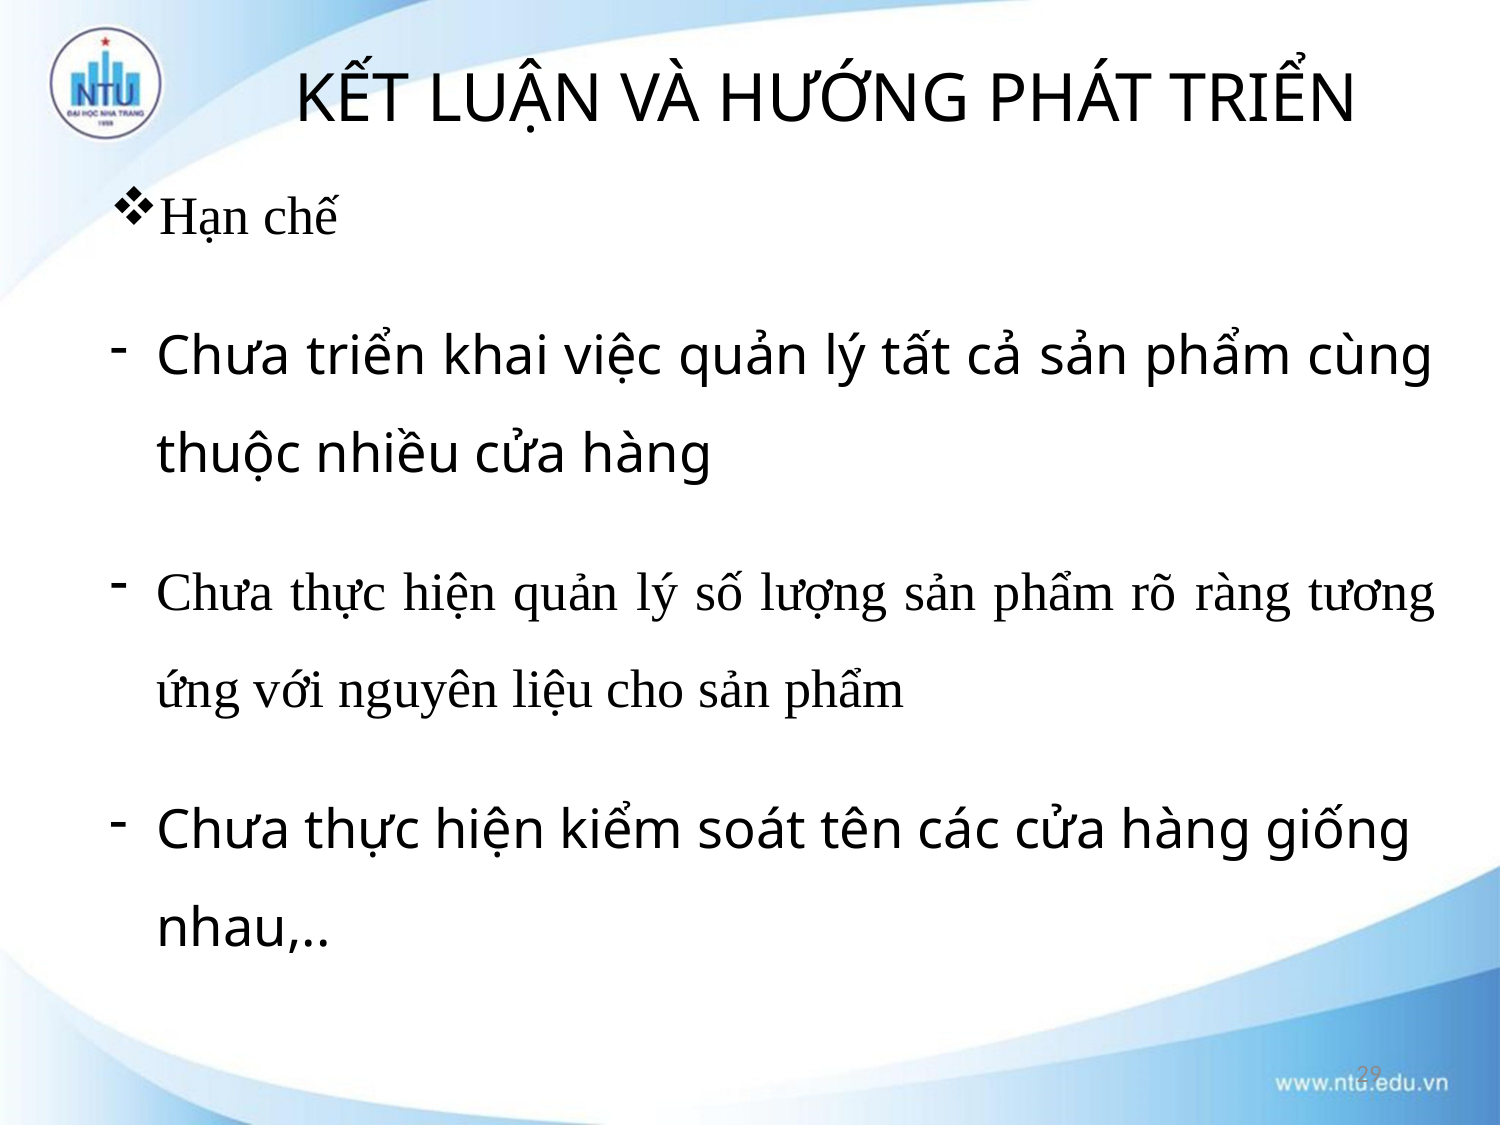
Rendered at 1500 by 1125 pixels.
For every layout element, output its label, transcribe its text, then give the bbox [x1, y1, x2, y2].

text_box Chưa thực hiện kiểm soát tên các cửa hàng giống nhau,.. [94, 755, 1451, 965]
text_box KẾT LUẬN VÀ HƯỚNG PHÁT TRIỂN [188, 47, 1465, 142]
text_box Hạn chế [95, 153, 497, 253]
text_box Chưa thực hiện quản lý số lượng sản phẩm rõ ràng tương ứng với nguyên liệu cho sản phẩm [95, 516, 1452, 726]
slide_number 29 [1059, 1042, 1397, 1103]
picture [0, 0, 1500, 1125]
text_box Chưa triển khai việc quản lý tất cả sản phẩm cùng thuộc nhiều cửa hàng [95, 280, 1452, 491]
